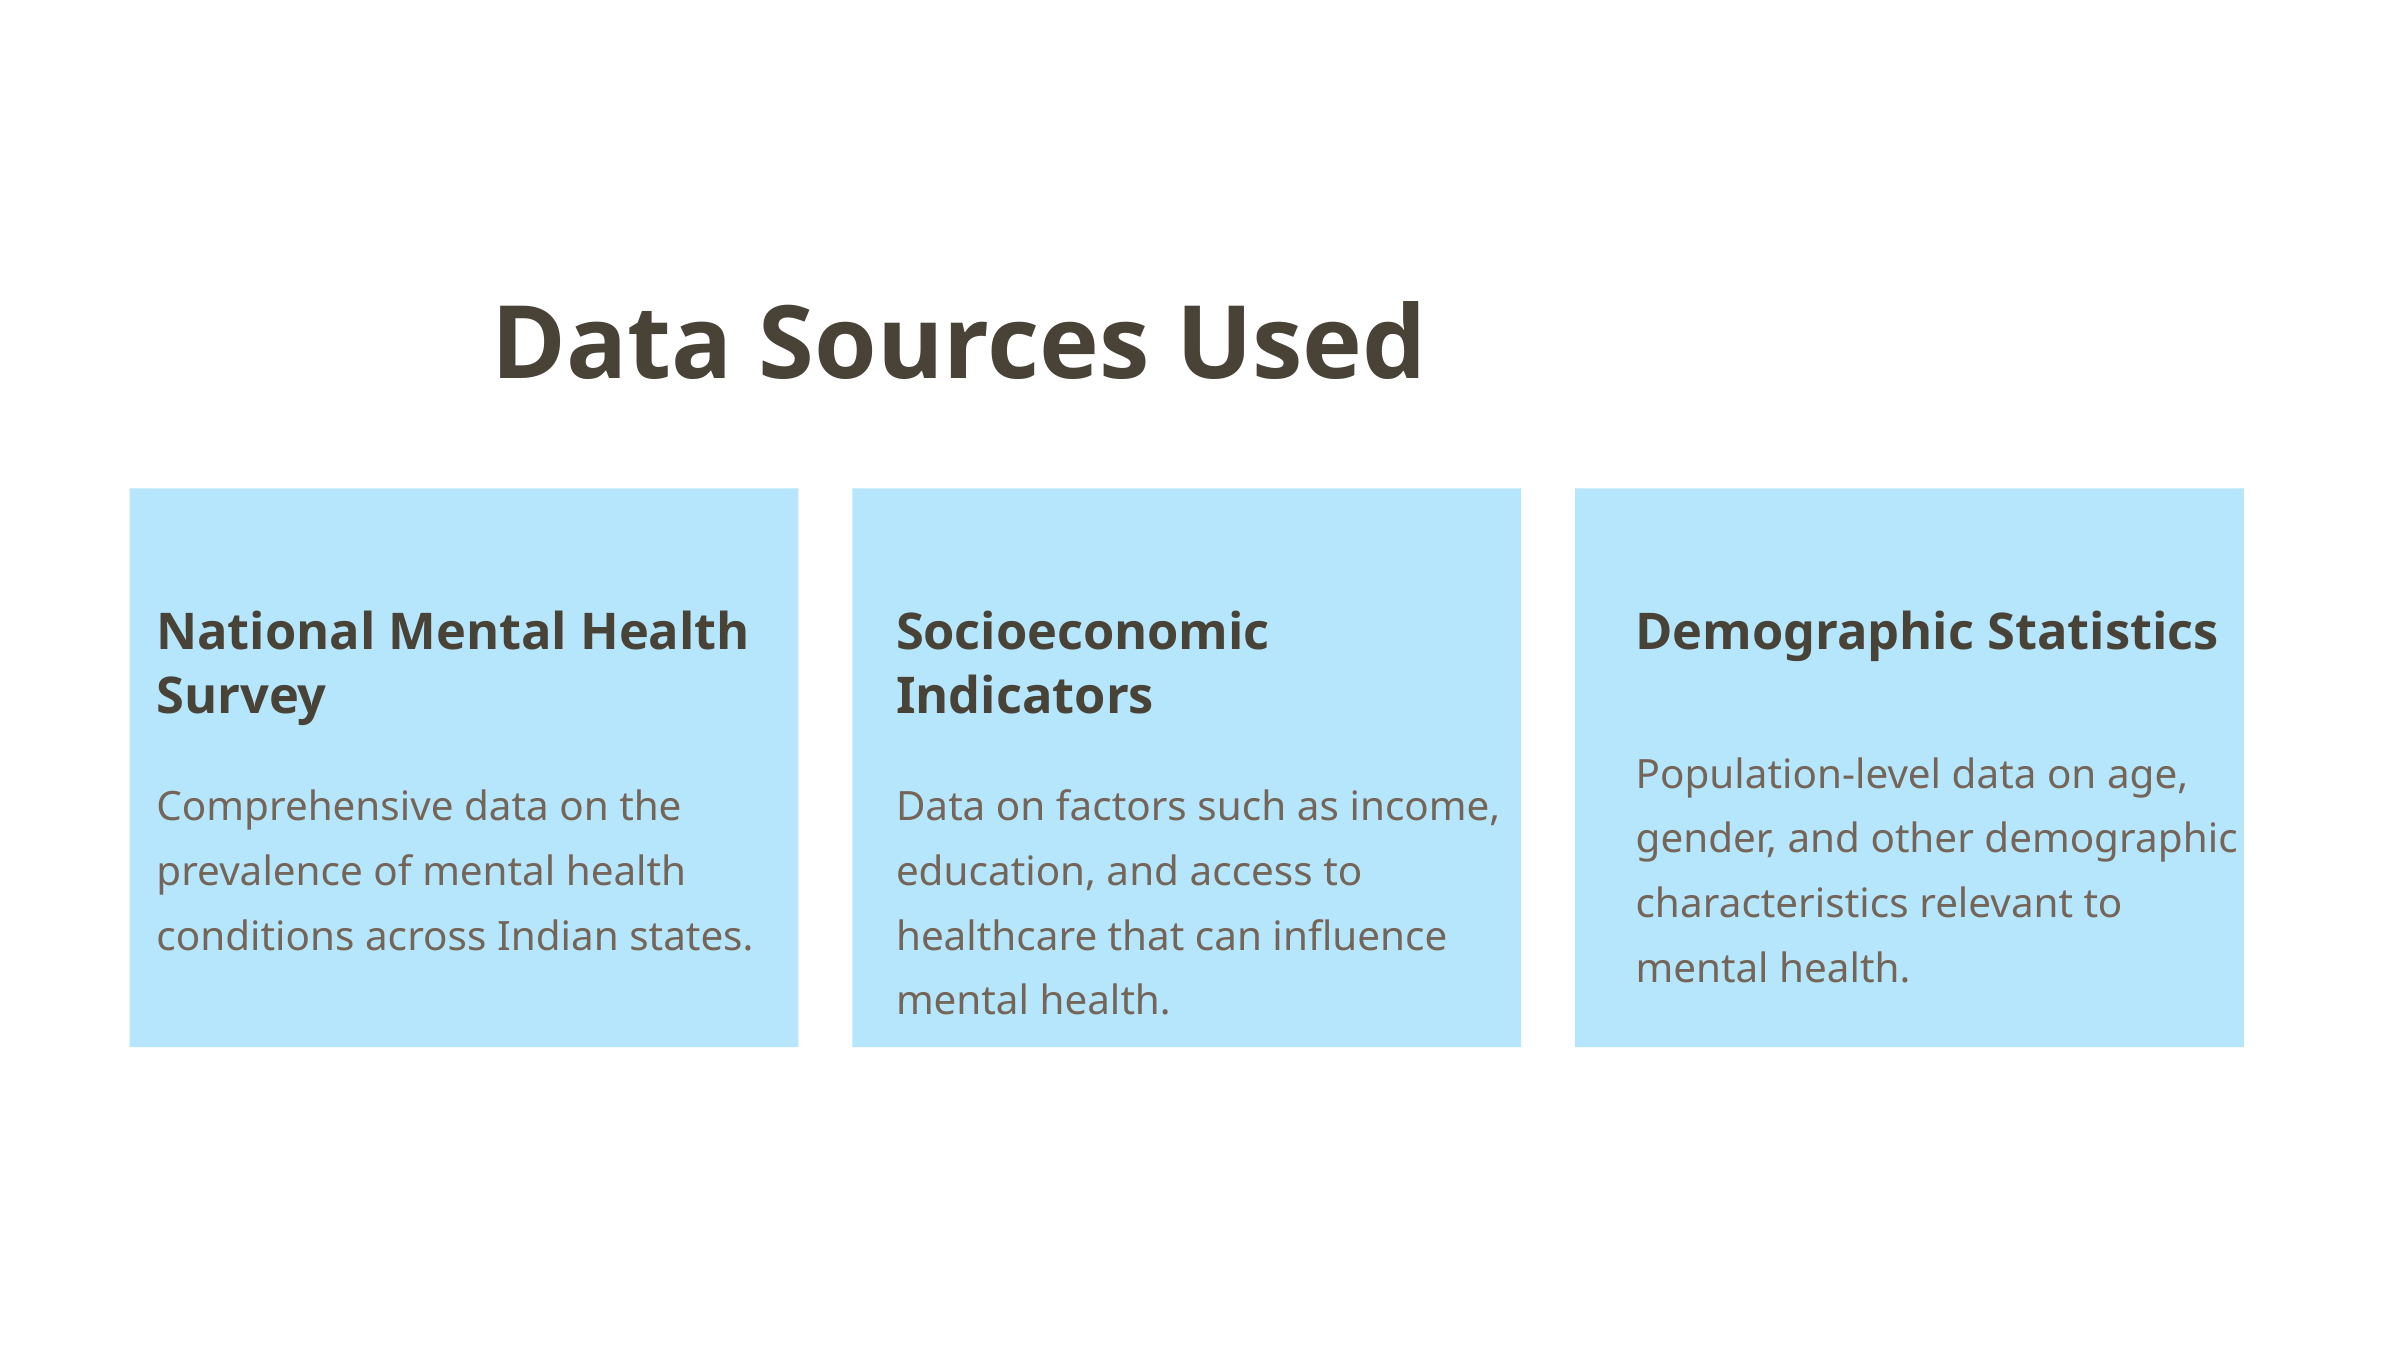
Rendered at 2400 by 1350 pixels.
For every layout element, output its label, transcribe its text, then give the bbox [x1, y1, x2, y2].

text_box Demographic Statistics [1620, 589, 2199, 653]
text_box Comprehensive data on the prevalence of mental health conditions across Indian states. [141, 756, 782, 951]
text_box [129, 488, 799, 1048]
text_box Socioeconomic Indicators [881, 589, 1521, 716]
text_box National Mental Health Survey [141, 589, 782, 716]
text_box [852, 488, 1522, 1048]
text_box Data on factors such as income, education, and access to healthcare that can influence mental health. [881, 756, 1521, 951]
text_box [1575, 488, 2244, 1048]
text_box Data Sources Used [476, 265, 1489, 392]
text_box Population-level data on age, gender, and other demographic characteristics relevant to mental health. [1620, 723, 2261, 983]
